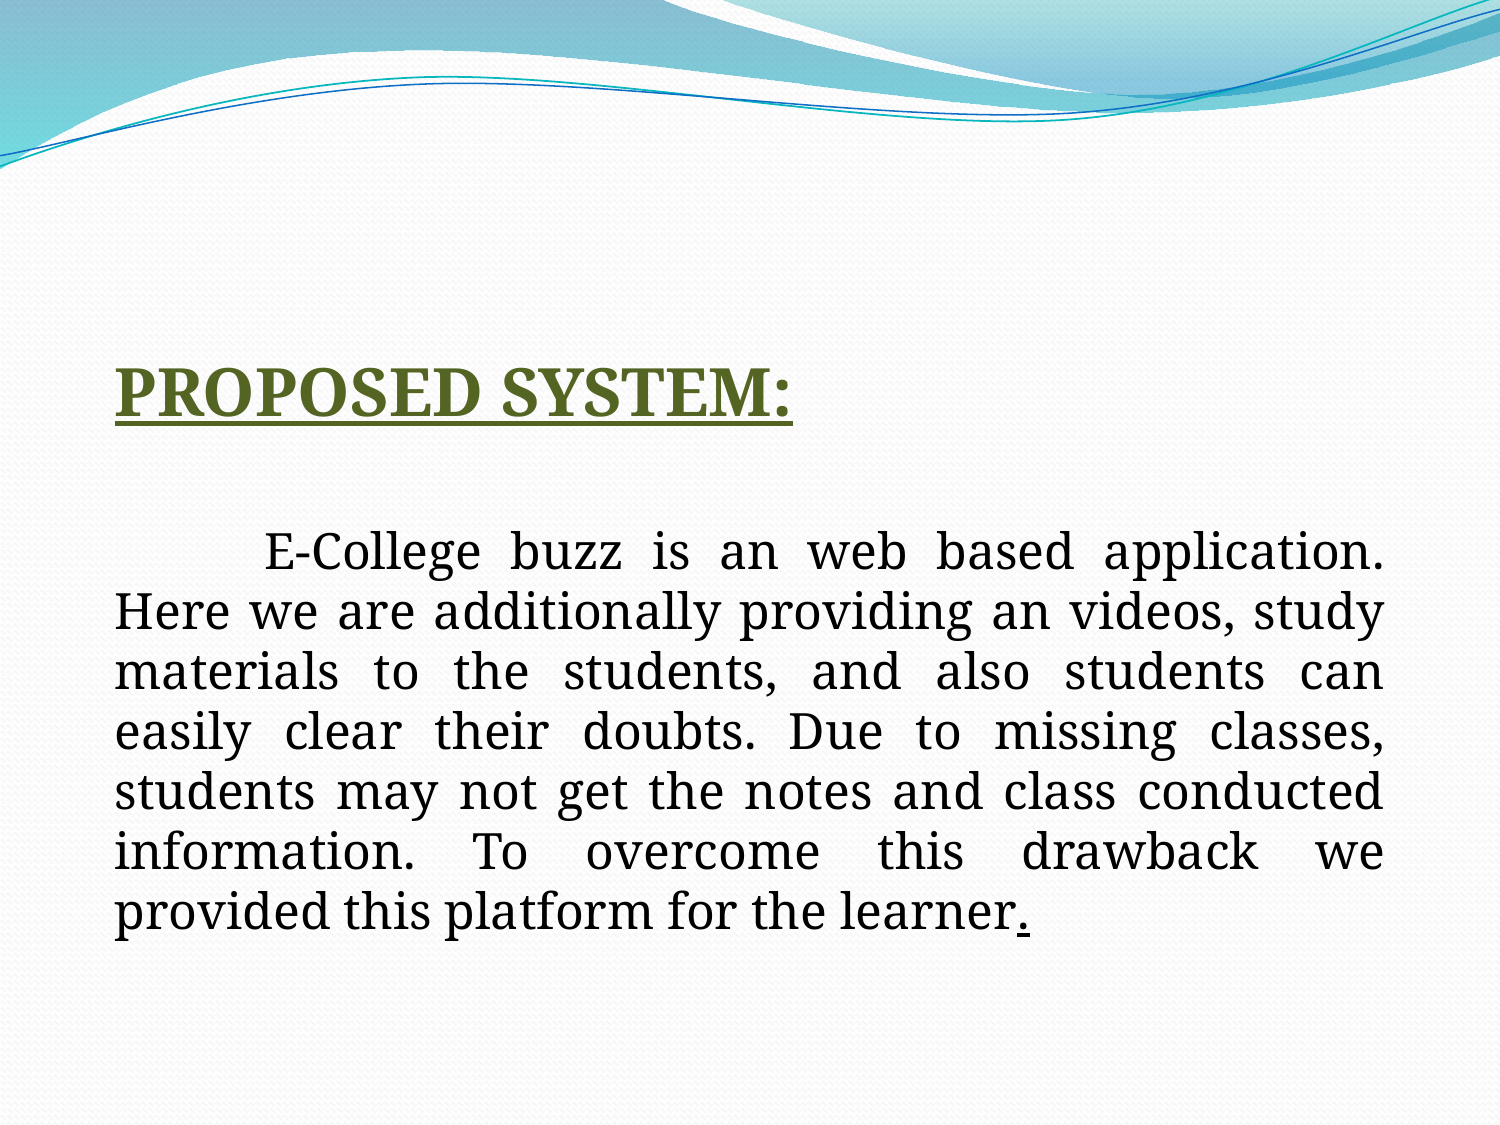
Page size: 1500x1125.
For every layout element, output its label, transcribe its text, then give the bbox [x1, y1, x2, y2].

text_box PROPOSED SYSTEM: E-College buzz is an web based application. Here we are additionally providing an videos, study materials to the students, and also students can easily clear their doubts. Due to missing classes, students may not get the notes and class conducted information. To overcome this drawback we provided this platform for the learner. [99, 162, 1400, 993]
